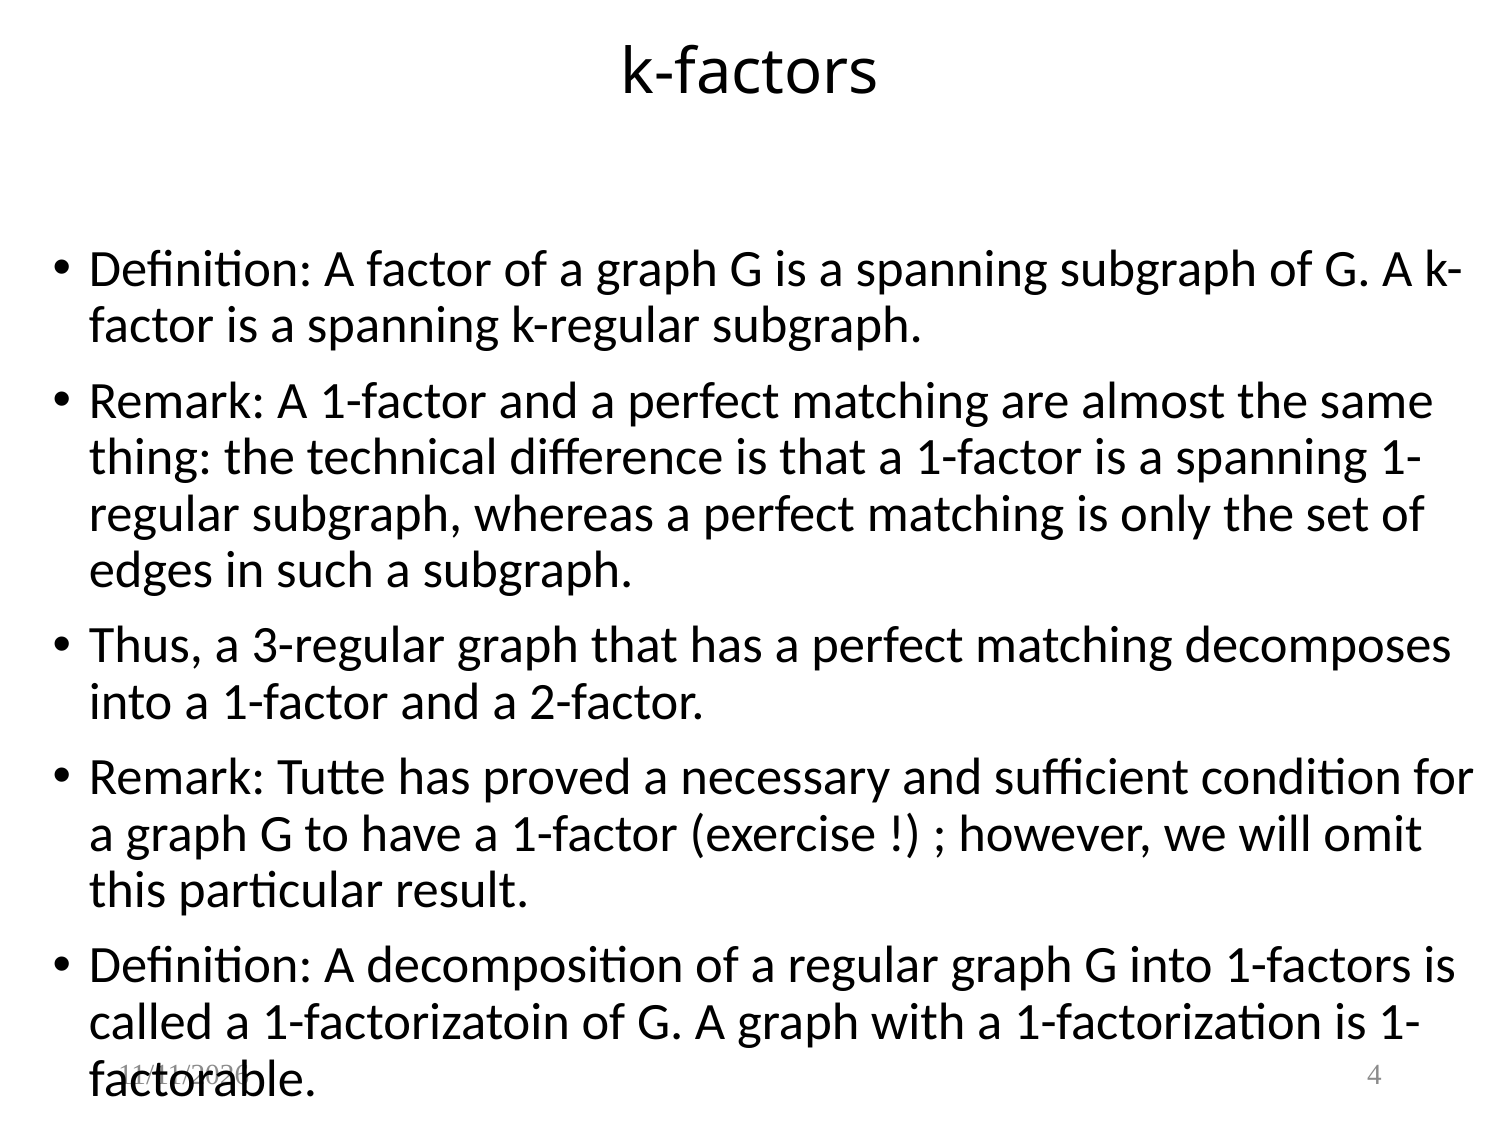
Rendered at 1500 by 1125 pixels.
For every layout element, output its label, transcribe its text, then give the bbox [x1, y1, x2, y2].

list Definition: A factor of a graph G is a spanning subgraph of G. A k-factor is a spanning k-regular subgraph. Remark: A 1-factor and a perfect matching are almost the same thing: the technical difference is that a 1-factor is a spanning 1-regular subgraph, whereas a perfect matching is only the set of edges in such a subgraph. Thus, a 3-regular graph that has a perfect matching decomposes into a 1-factor and a 2-factor. Remark: Tutte has proved a necessary and sufficient condition for a graph G to have a 1-factor (exercise !) ; however, we will omit this particular result. Definition: A decomposition of a regular graph G into 1-factors is called a 1-factorizatoin of G. A graph with a 1-factorization is 1-factorable. [37, 152, 1500, 1125]
title k-factors [103, 30, 1397, 115]
